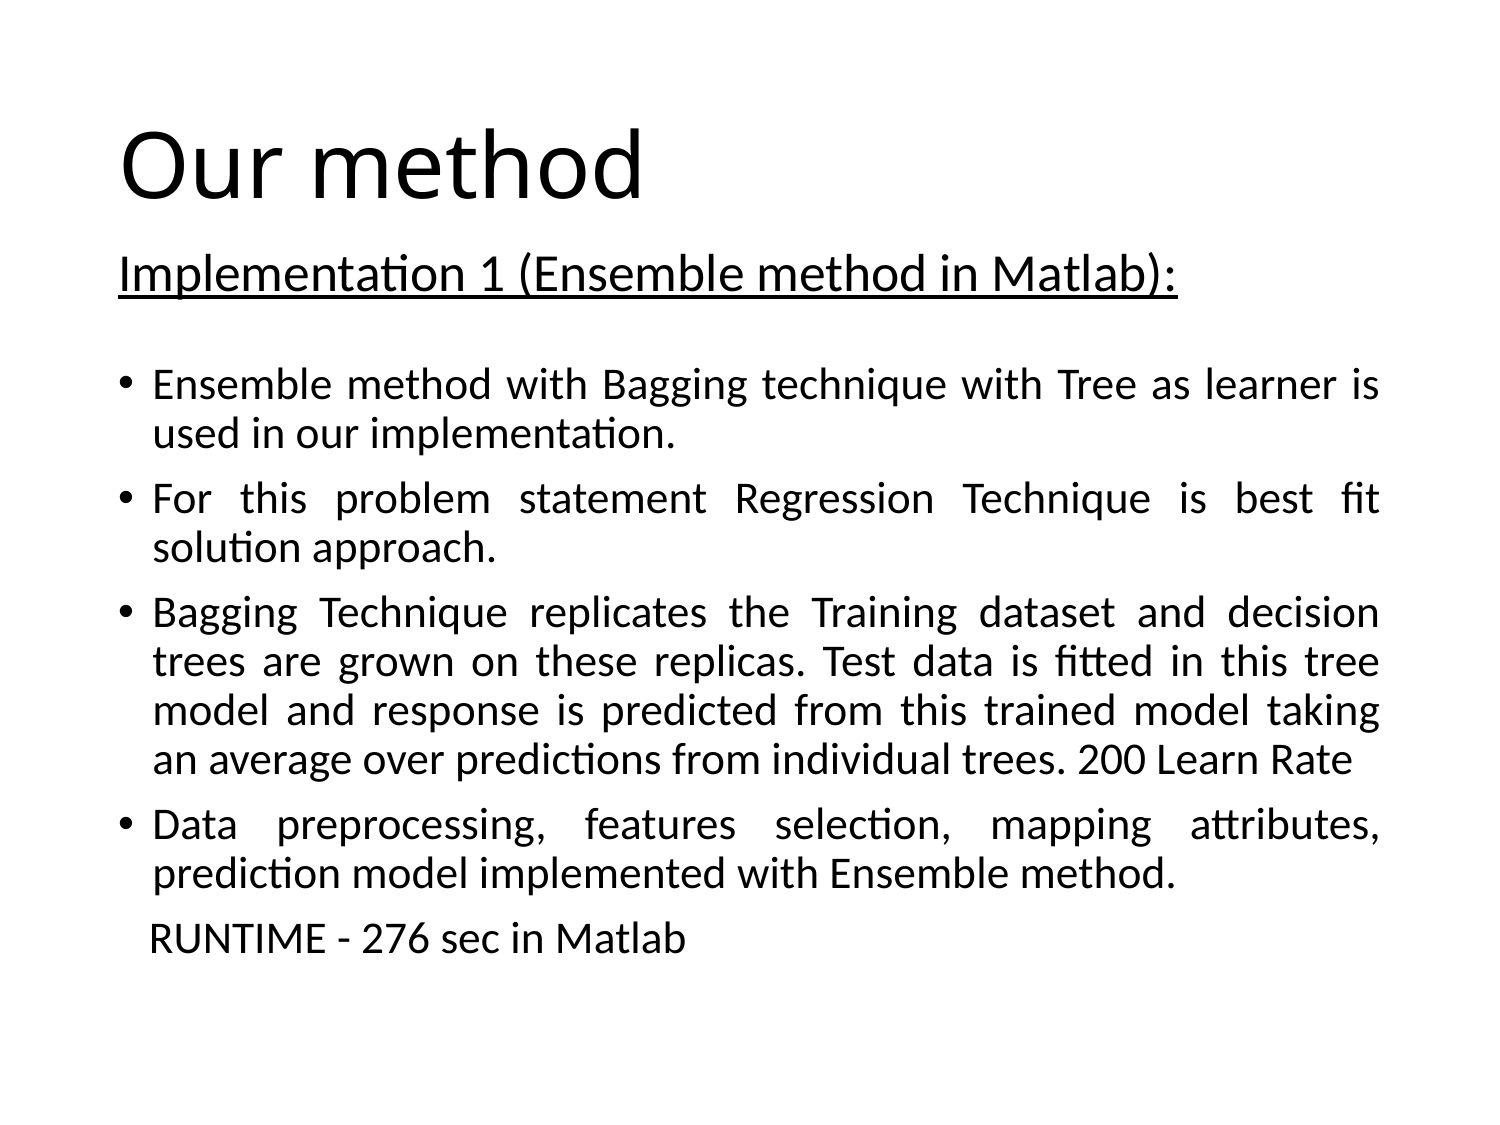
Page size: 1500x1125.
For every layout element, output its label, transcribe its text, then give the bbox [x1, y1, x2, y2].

list Implementation 1 (Ensemble method in Matlab): Ensemble method with Bagging technique with Tree as learner is used in our implementation. For this problem statement Regression Technique is best fit solution approach. Bagging Technique replicates the Training dataset and decision trees are grown on these replicas. Test data is fitted in this tree model and response is predicted from this trained model taking an average over predictions from individual trees. 200 Learn Rate Data preprocessing, features selection, mapping attributes, prediction model implemented with Ensemble method. RUNTIME - 276 sec in Matlab [103, 237, 1397, 1014]
title Our method [103, 59, 1397, 237]
